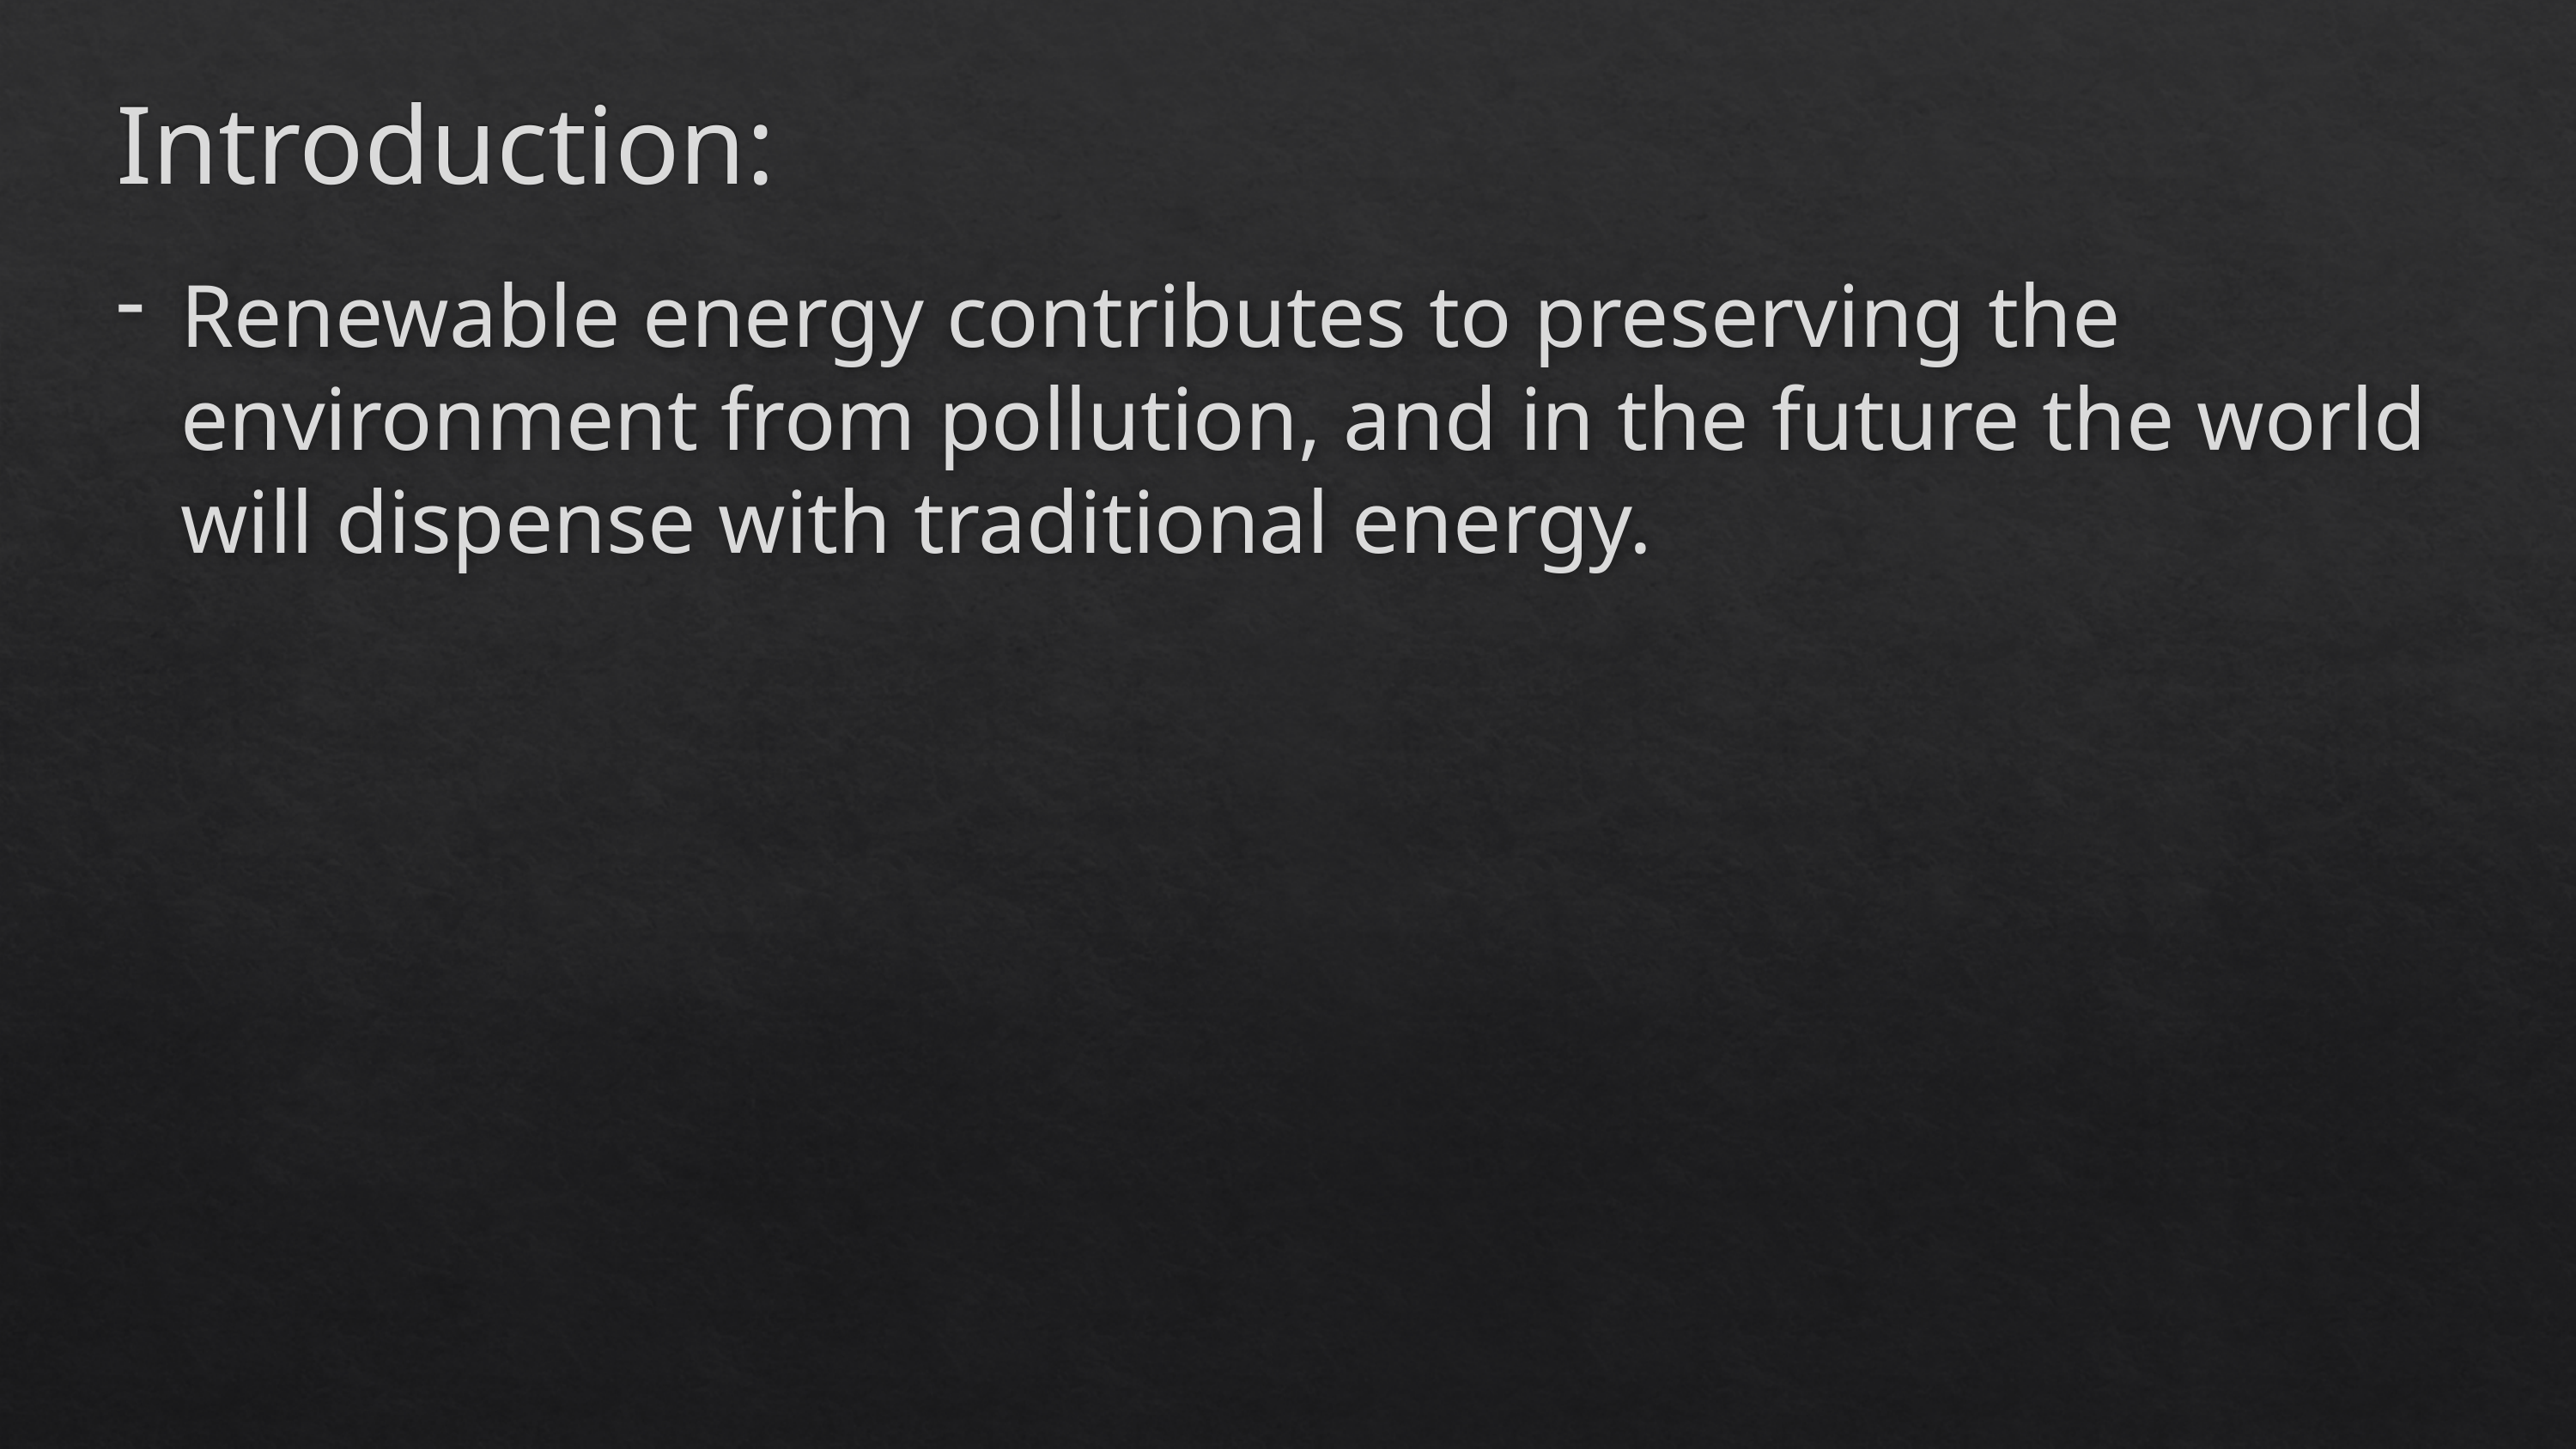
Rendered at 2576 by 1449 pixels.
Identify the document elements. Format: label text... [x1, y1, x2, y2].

list Renewable energy contributes to preserving the environment from pollution, and in the future the world will dispense with traditional energy. [90, 235, 2481, 1352]
title Introduction: [90, 51, 1288, 212]
